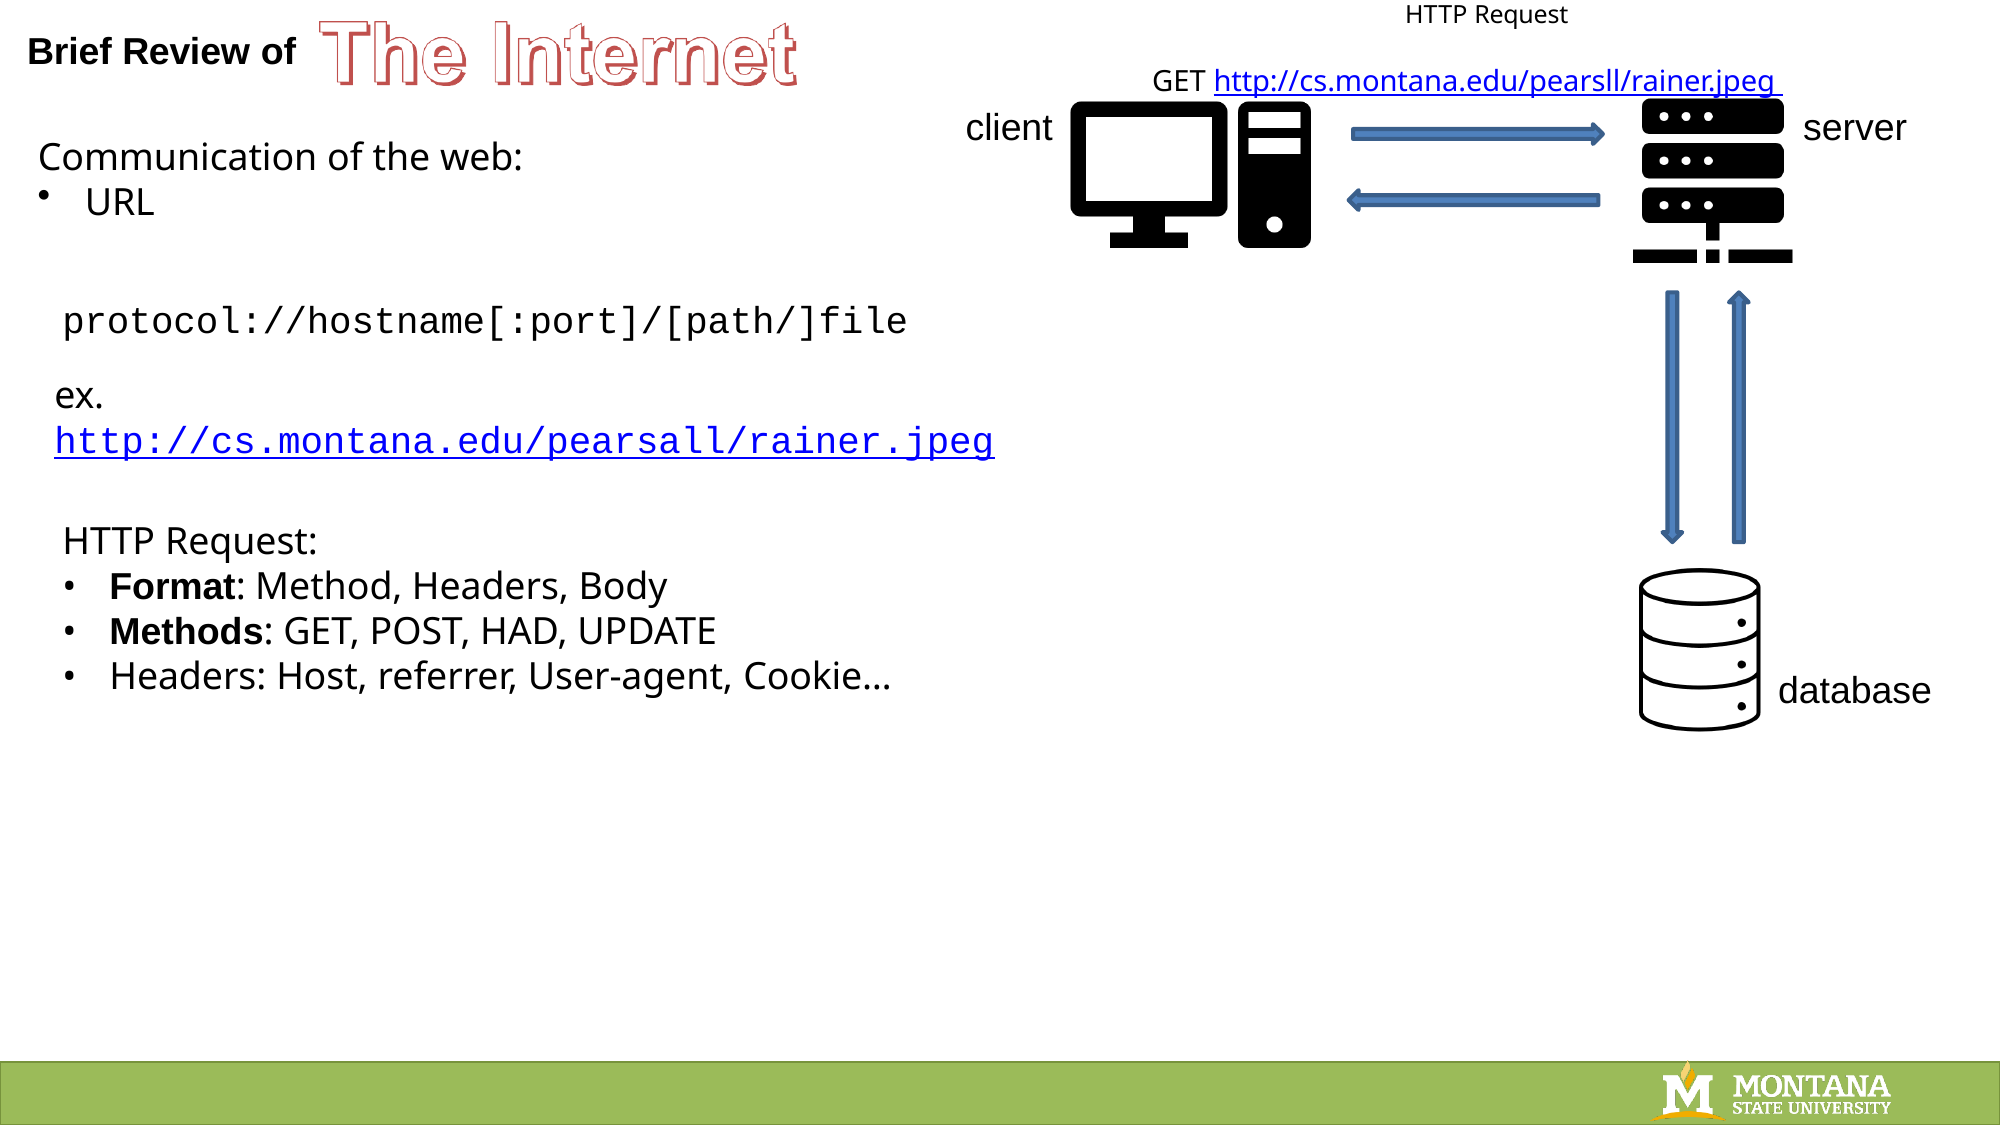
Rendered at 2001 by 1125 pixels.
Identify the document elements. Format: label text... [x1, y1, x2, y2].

picture [1605, 73, 1820, 288]
text_box [1660, 295, 1685, 545]
text_box protocol://hostname[:port]/[path/]file ex. http://cs.montana.edu/pearsall/rainer.jpeg HTTP Request: Format: Method, Headers, Body Methods: GET, POST, HAD, UPDATE Headers: Host, referrer, User-agent, Cookie… [37, 288, 1042, 705]
picture [1649, 1060, 1892, 1122]
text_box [0, 1060, 1647, 1125]
text_box client [950, 95, 1059, 156]
text_box database [1806, 658, 1947, 719]
picture [1599, 547, 1800, 748]
picture [318, 20, 797, 86]
text_box [1351, 122, 1600, 146]
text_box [1892, 1060, 2000, 1125]
text_box Brief Review of [24, 24, 300, 72]
text_box [1346, 188, 1600, 212]
text_box [1727, 295, 1751, 545]
text_box Communication of the web: URL [30, 130, 1471, 315]
text_box server [1824, 95, 1923, 156]
picture [1064, 49, 1316, 301]
text_box HTTP Request GET http://cs.montana.edu/pearsll/rainer.jpeg [1100, 0, 1910, 99]
